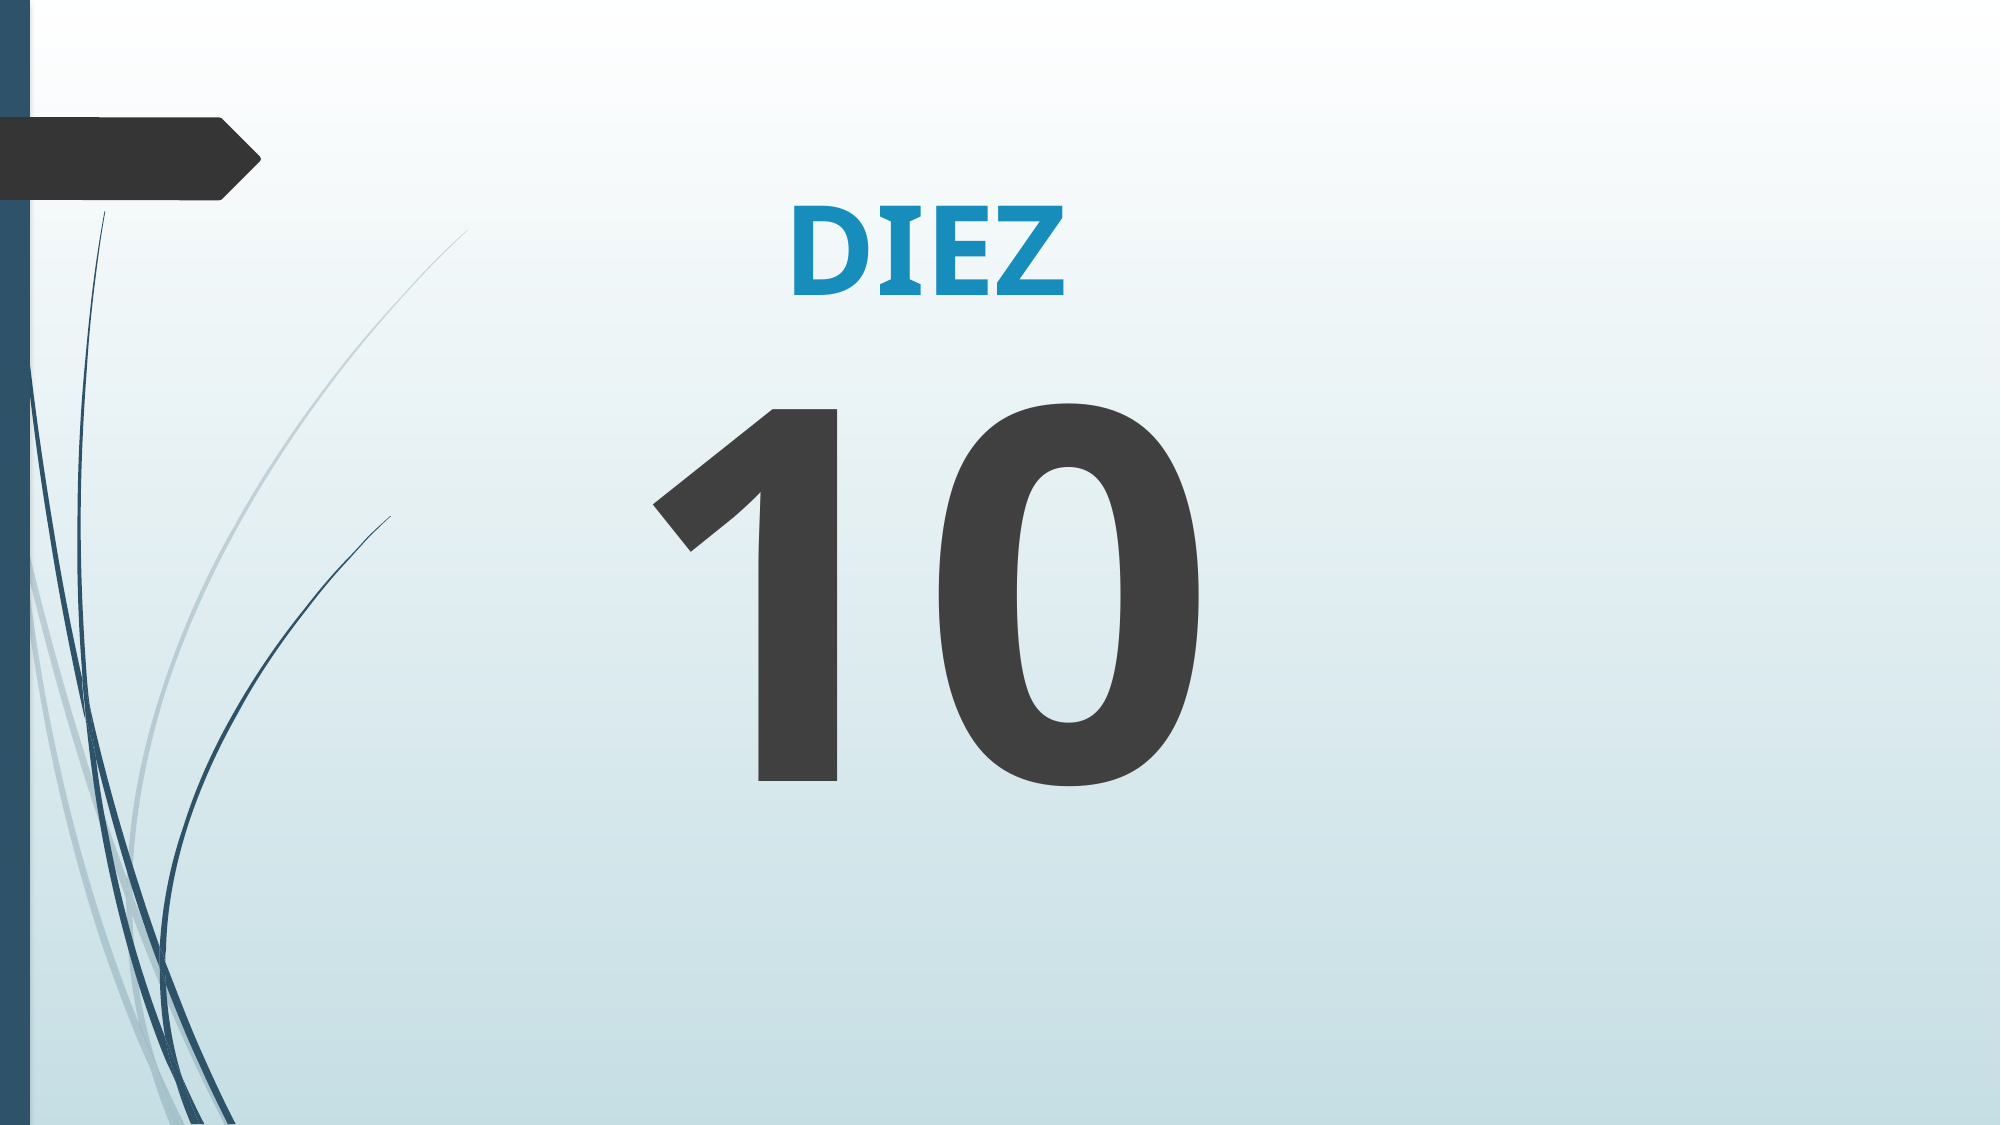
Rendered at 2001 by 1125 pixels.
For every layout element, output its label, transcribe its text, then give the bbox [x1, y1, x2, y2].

list 10 [607, 252, 1393, 873]
title DIEZ [769, 162, 1195, 252]
